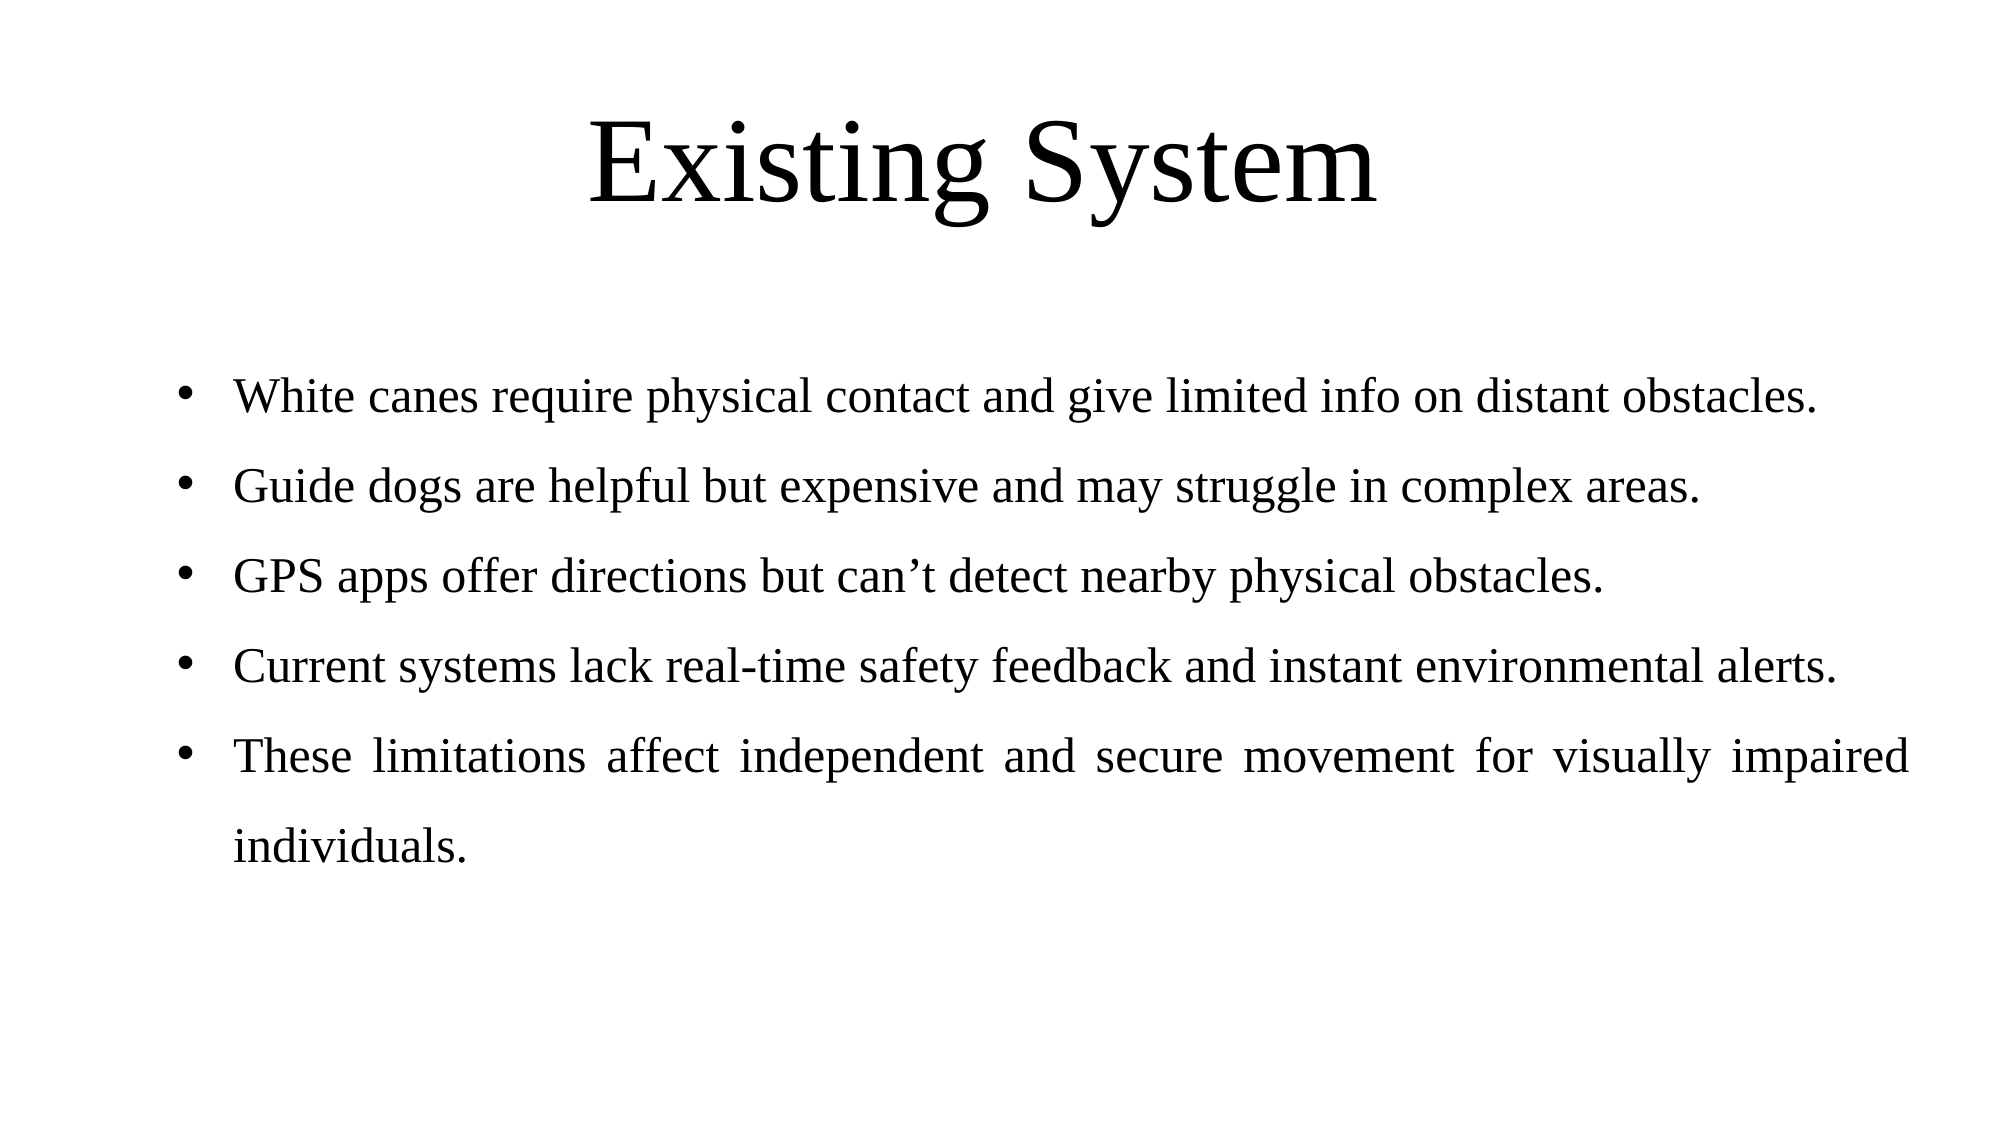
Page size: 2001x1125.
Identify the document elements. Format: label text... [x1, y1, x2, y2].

title Existing System [215, 89, 1752, 236]
text_box White canes require physical contact and give limited info on distant obstacles. Guide dogs are helpful but expensive and may struggle in complex areas. GPS apps offer directions but can’t detect nearby physical obstacles. Current systems lack real-time safety feedback and instant environmental alerts. These limitations affect independent and secure movement for visually impaired individuals. [161, 325, 1927, 880]
text_box [143, 283, 2000, 1097]
